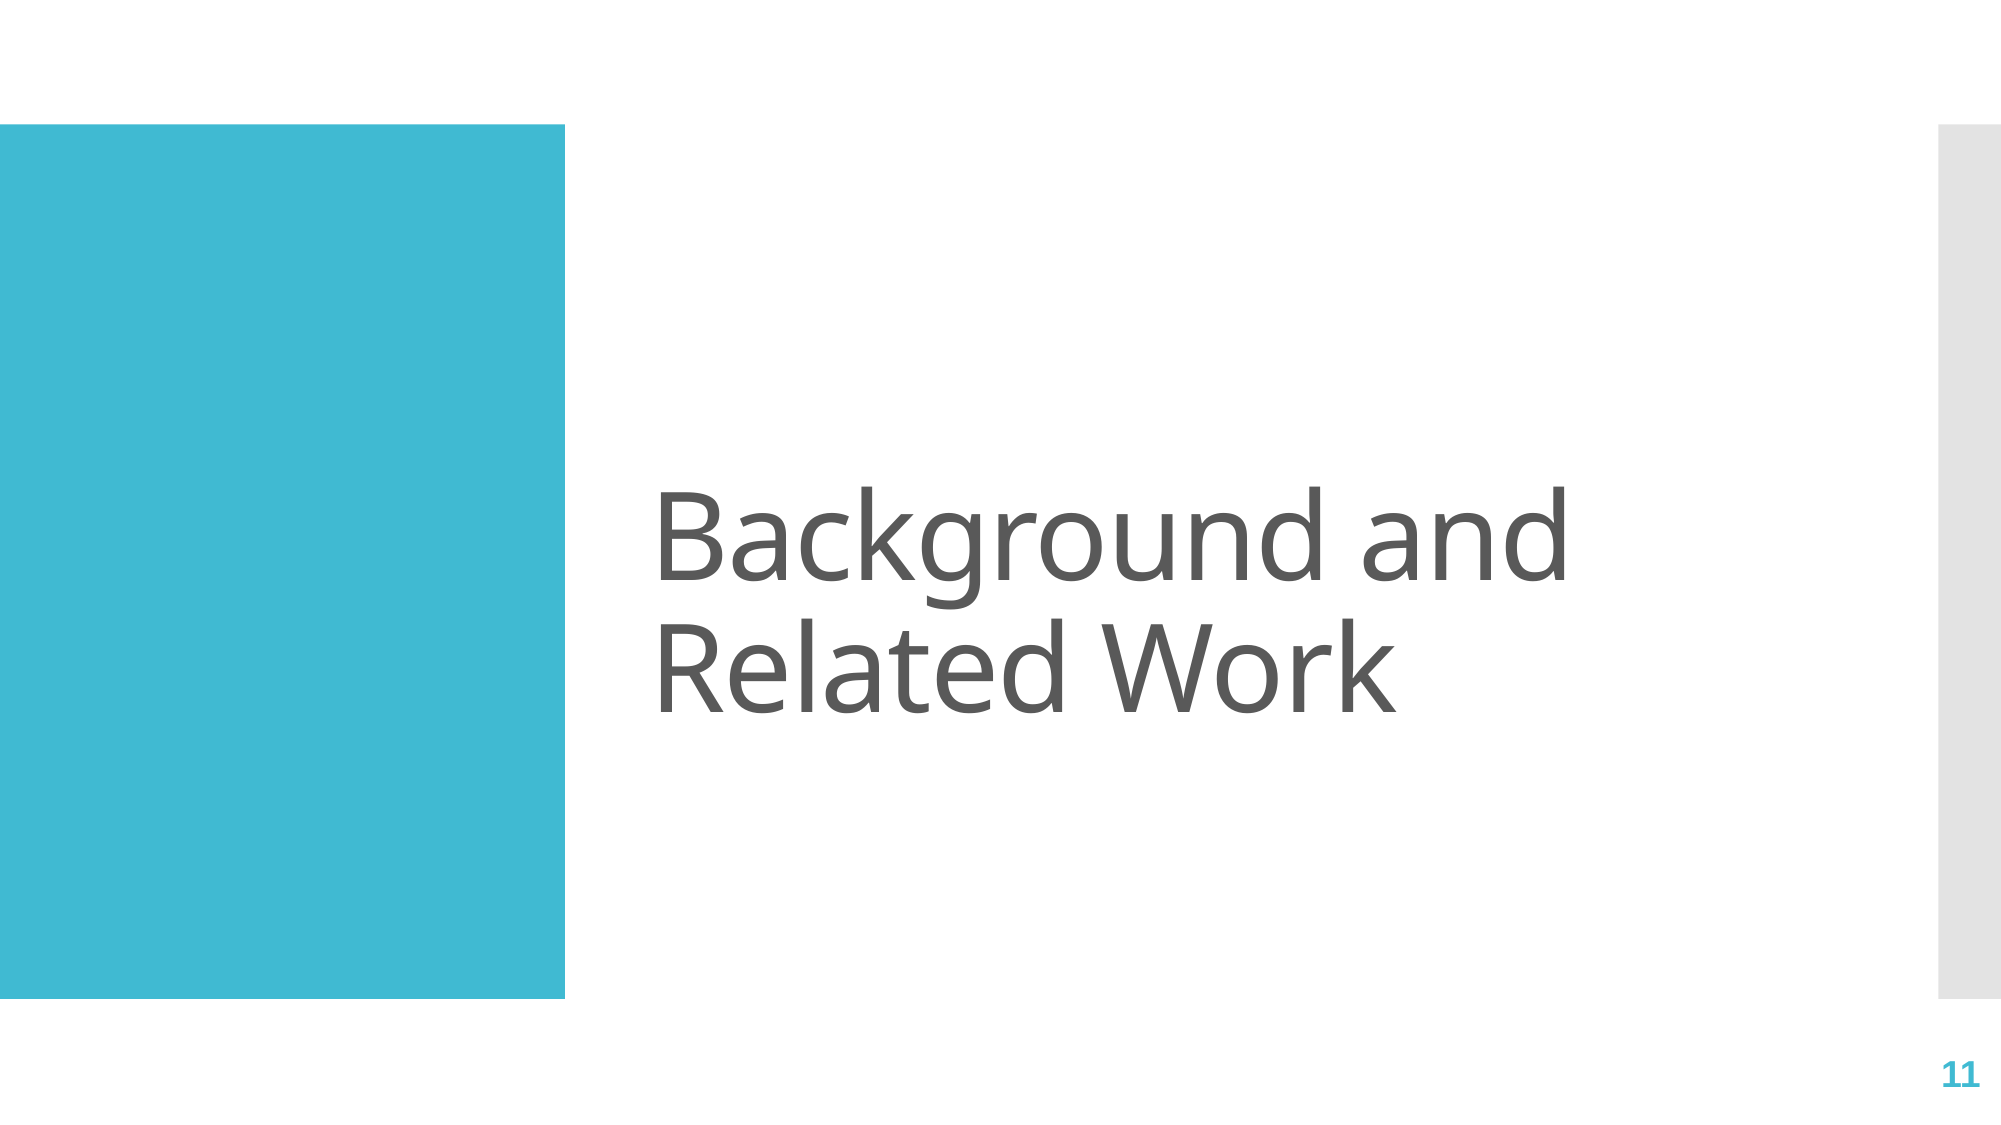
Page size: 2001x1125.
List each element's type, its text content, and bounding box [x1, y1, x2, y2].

slide_number 11 [1744, 1042, 1996, 1103]
title Background and Related Work [634, 213, 1835, 747]
